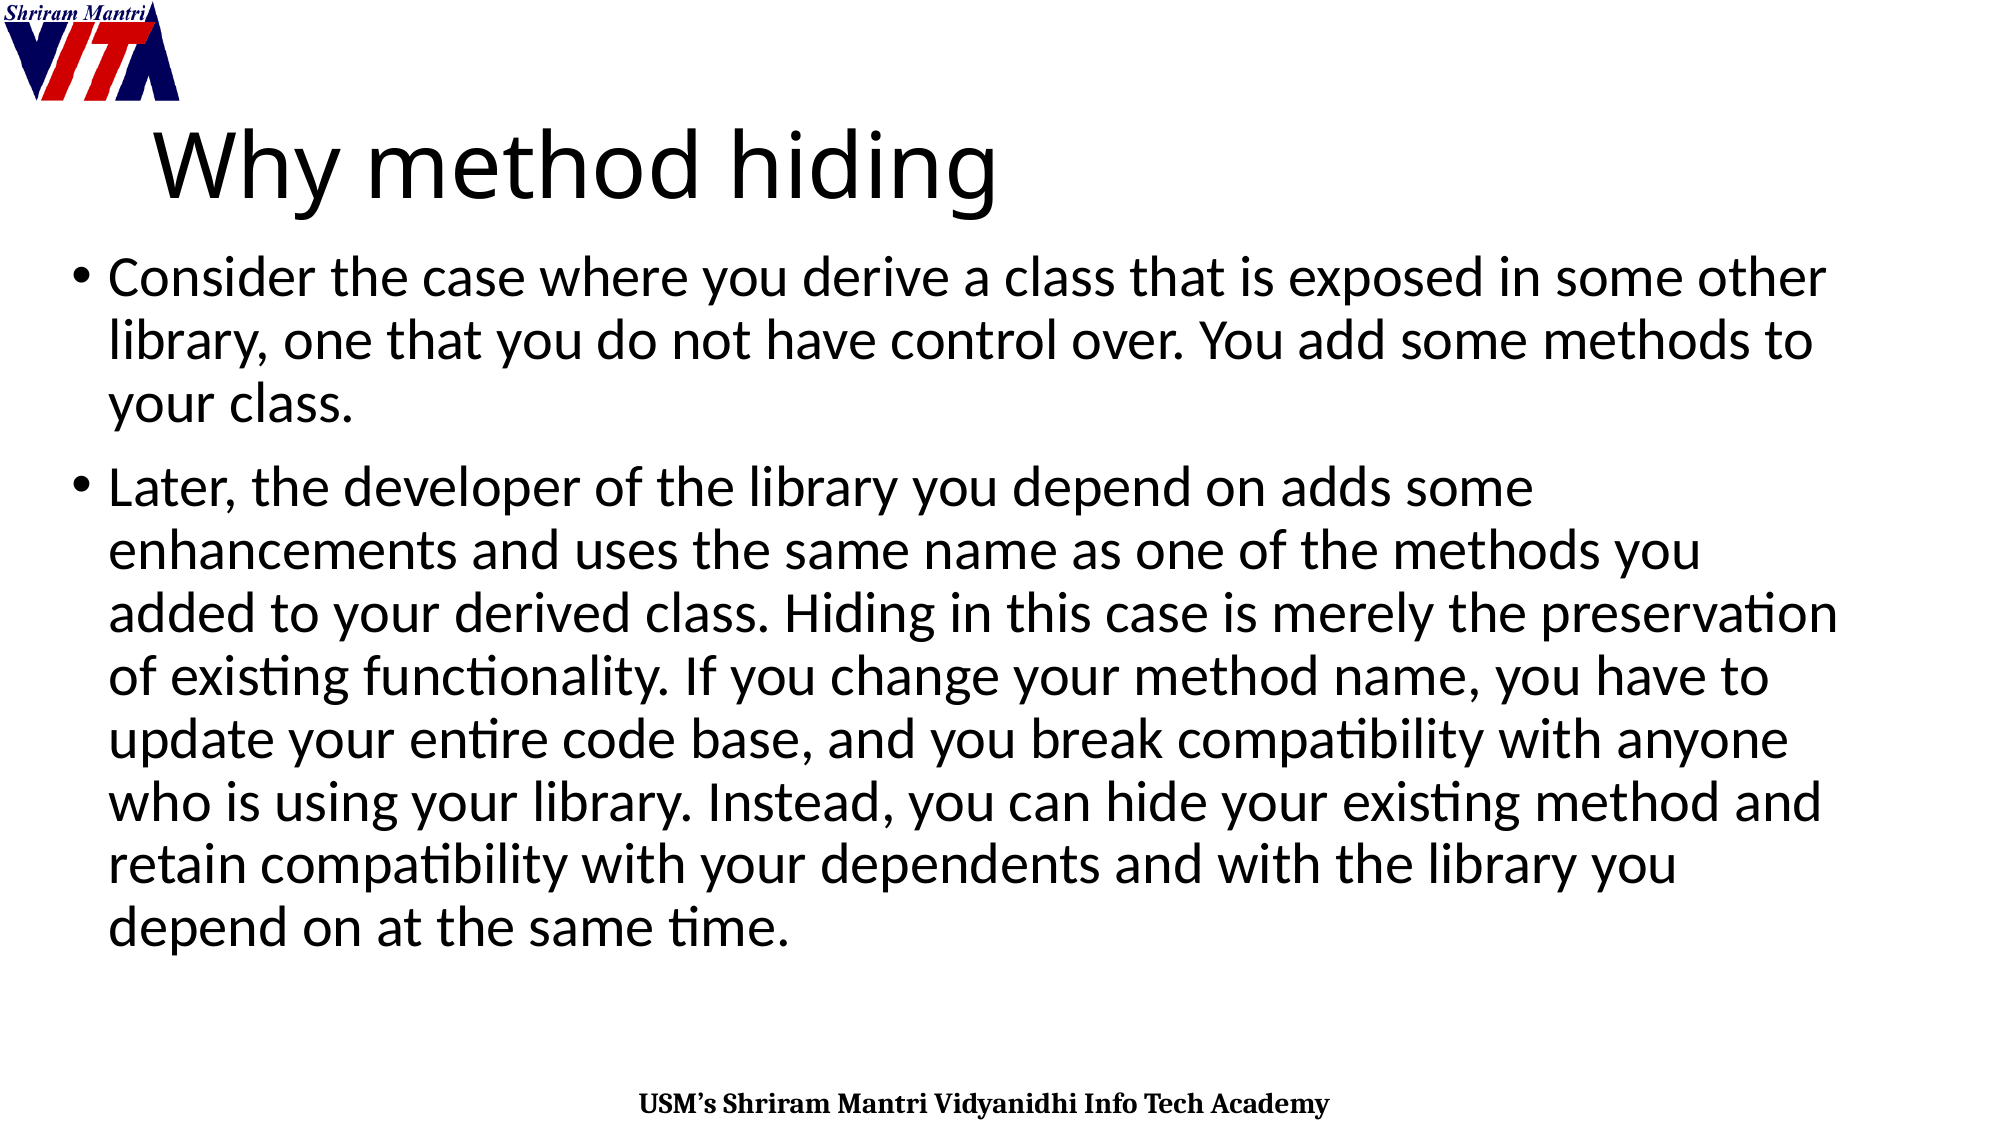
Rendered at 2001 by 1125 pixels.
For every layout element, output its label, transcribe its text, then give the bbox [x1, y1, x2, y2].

picture [0, 0, 197, 121]
list Consider the case where you derive a class that is exposed in some other library, one that you do not have control over. You add some methods to your class. Later, the developer of the library you depend on adds some enhancements and uses the same name as one of the methods you added to your derived class. Hiding in this case is merely the preservation of existing functionality. If you change your method name, you have to update your entire code base, and you break compatibility with anyone who is using your library. Instead, you can hide your existing method and retain compatibility with your dependents and with the library you depend on at the same time. [56, 238, 1863, 1014]
title Why method hiding [137, 59, 1863, 238]
